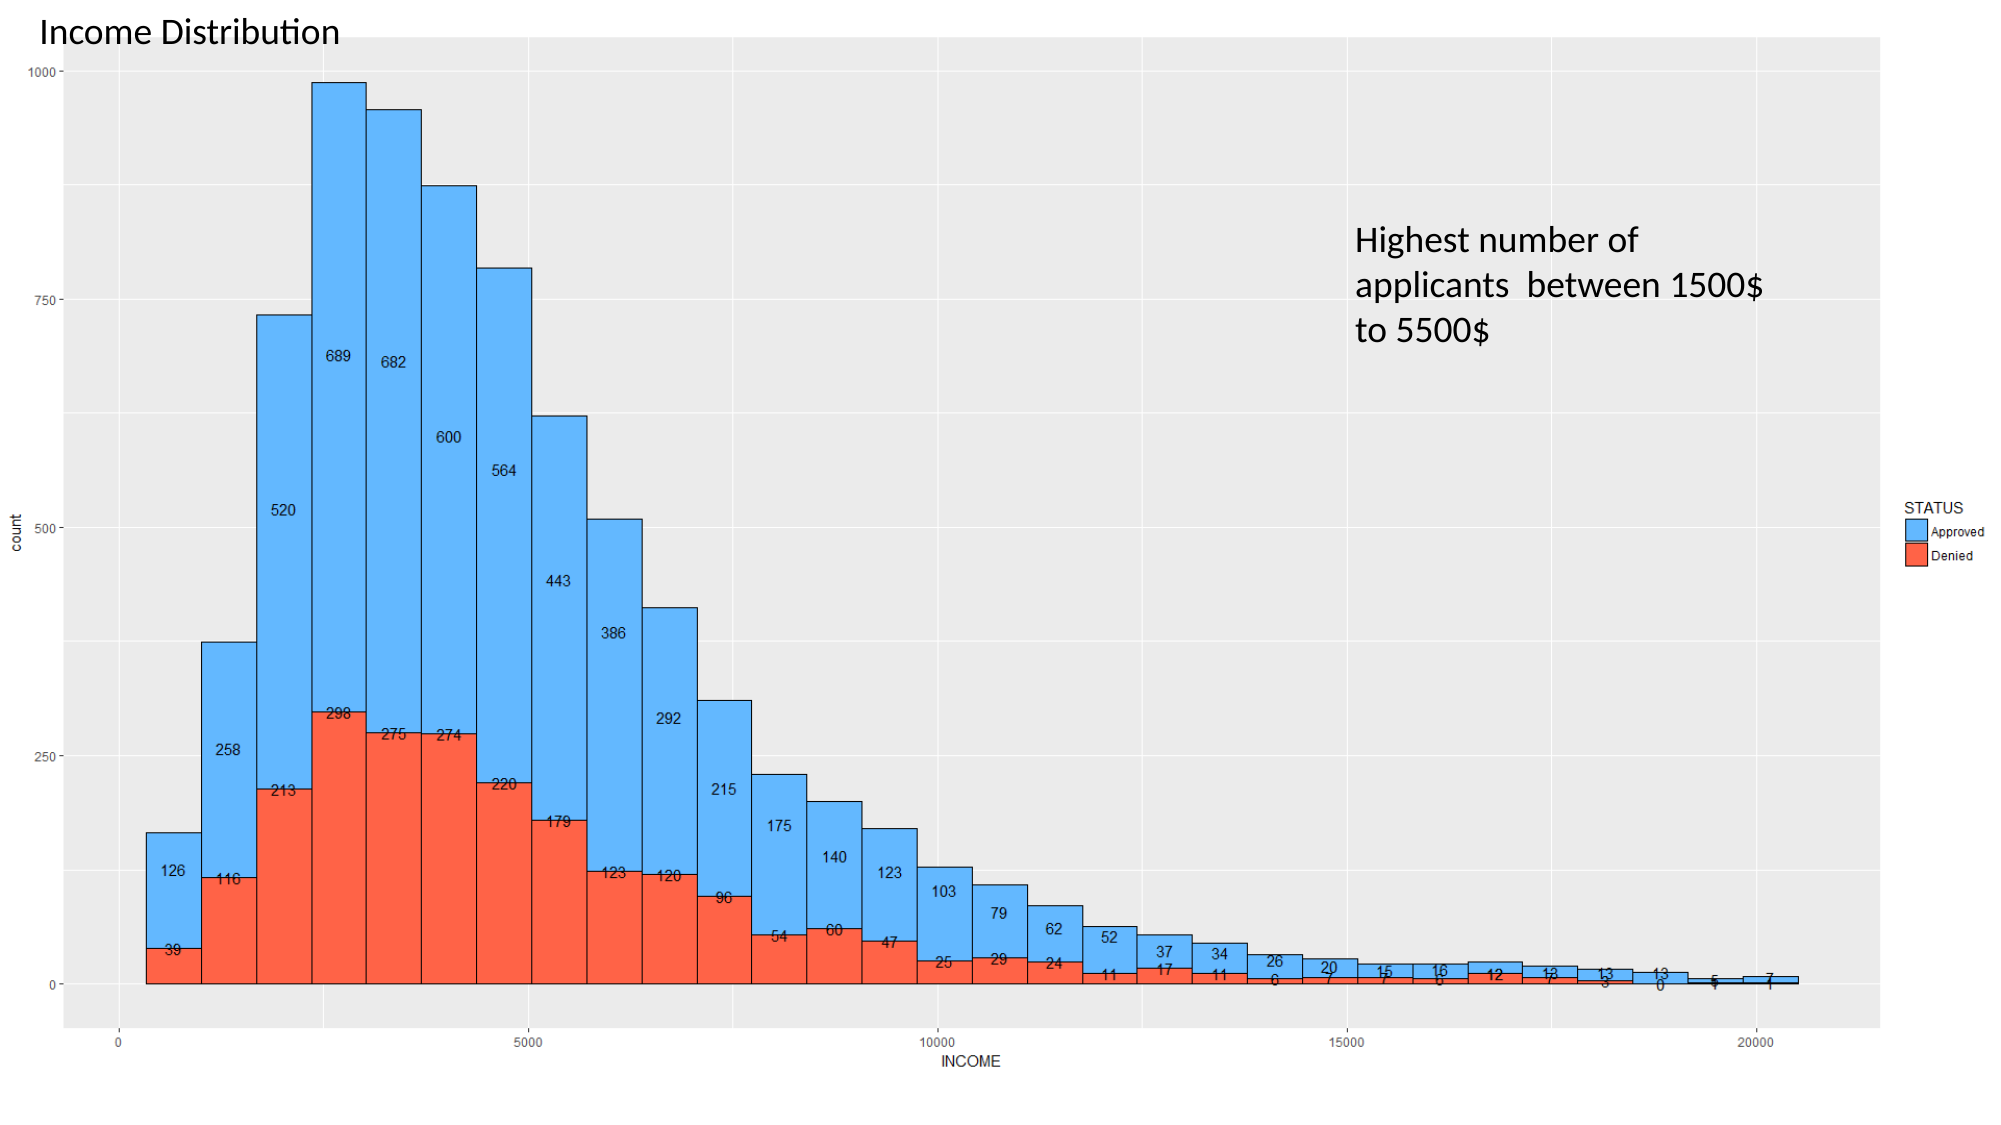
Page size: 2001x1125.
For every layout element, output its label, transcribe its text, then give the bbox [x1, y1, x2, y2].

picture [0, 30, 2000, 1074]
text_box Income Distribution [24, 0, 669, 30]
